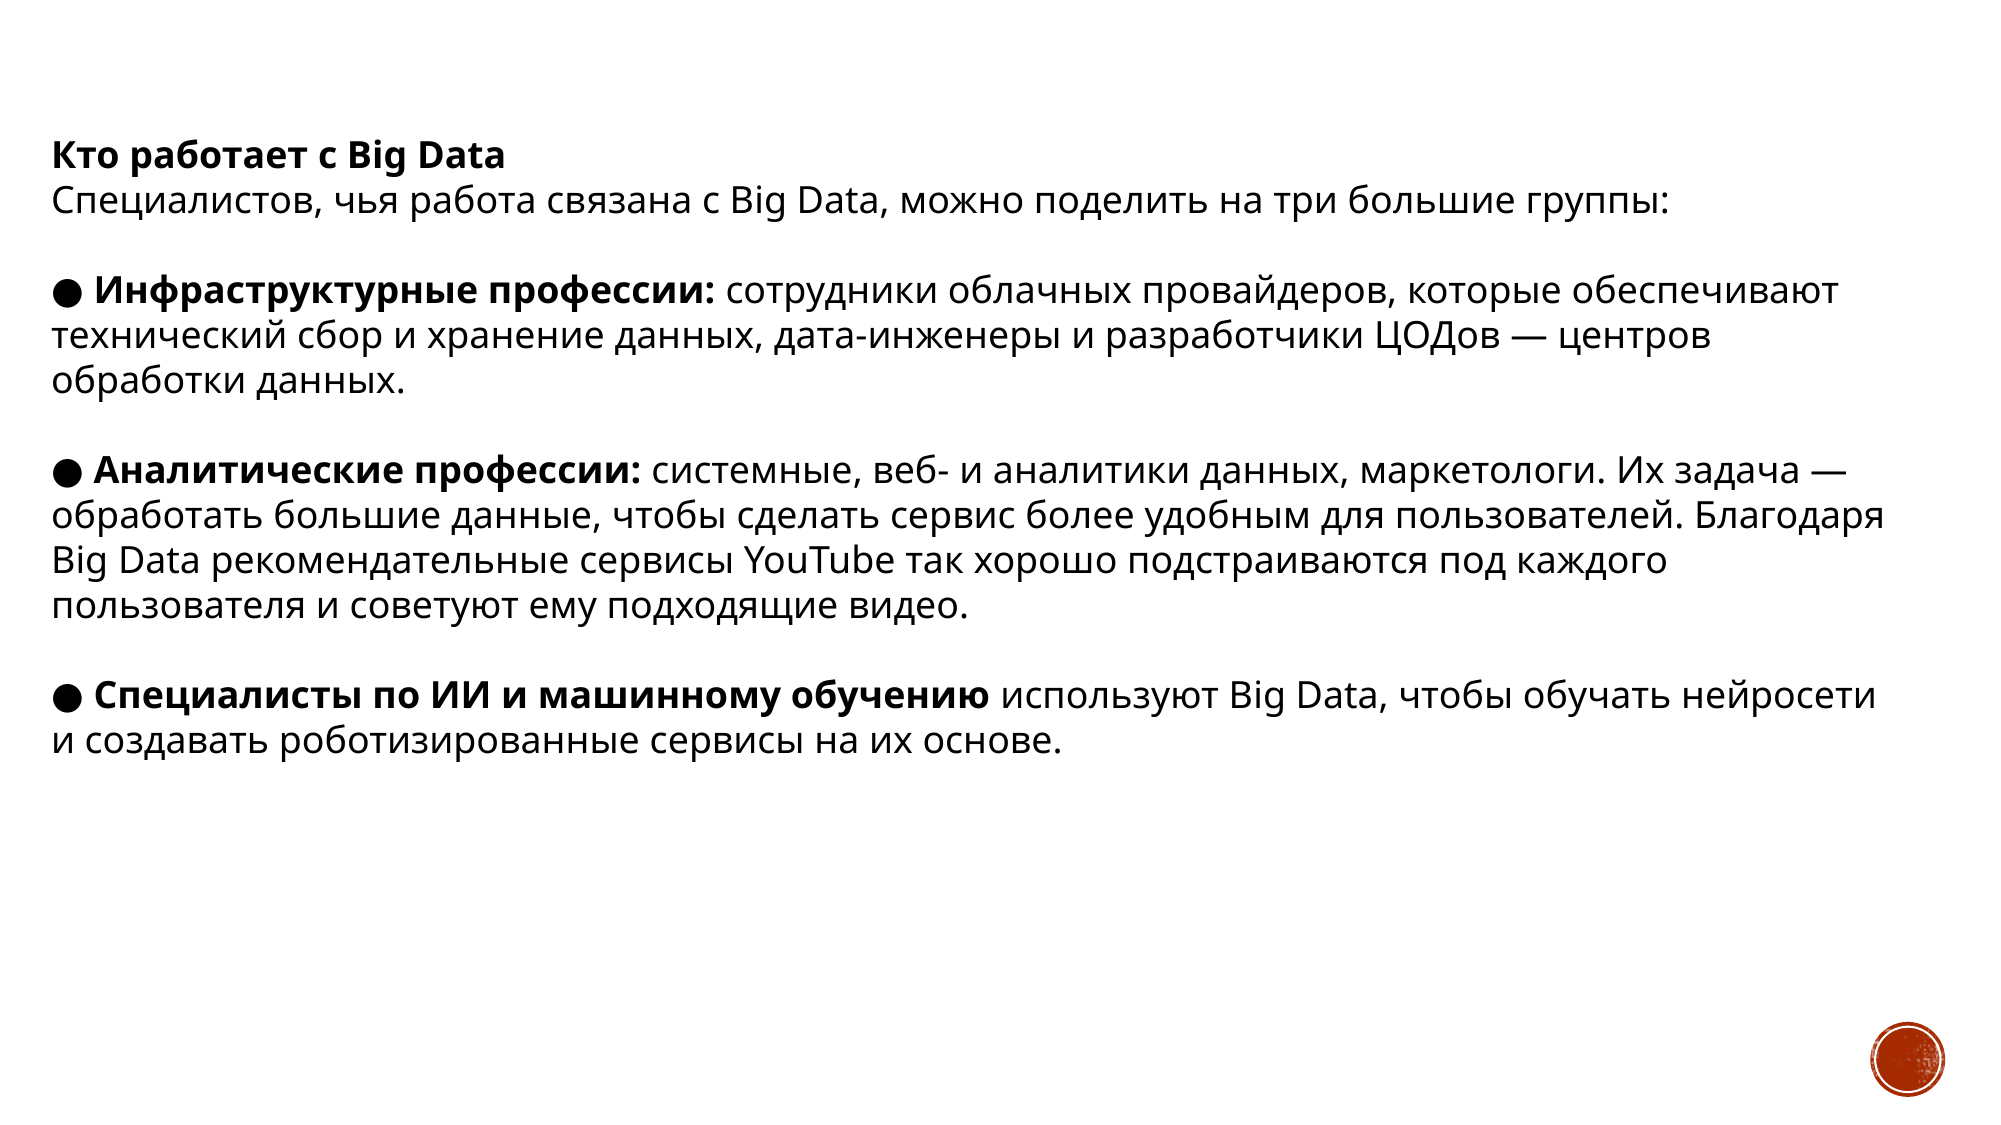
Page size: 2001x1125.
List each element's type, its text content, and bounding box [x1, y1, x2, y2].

text_box Кто работает с Big Data Специалистов, чья работа связана с Big Data, можно поделить на три большие группы: ● Инфраструктурные профессии: сотрудники облачных провайдеров, которые обеспечивают технический сбор и хранение данных, дата-инженеры и разработчики ЦОДов — центров обработки данных. ● Аналитические профессии: системные, веб- и аналитики данных, маркетологи. Их задача — обработать большие данные, чтобы сделать сервис более удобным для пользователей. Благодаря Big Data рекомендательные сервисы YouTube так хорошо подстраиваются под каждого пользователя и советуют ему подходящие видео. ● Специалисты по ИИ и машинному обучению используют Big Data, чтобы обучать нейросети и создавать роботизированные сервисы на их основе. [36, 123, 1917, 768]
